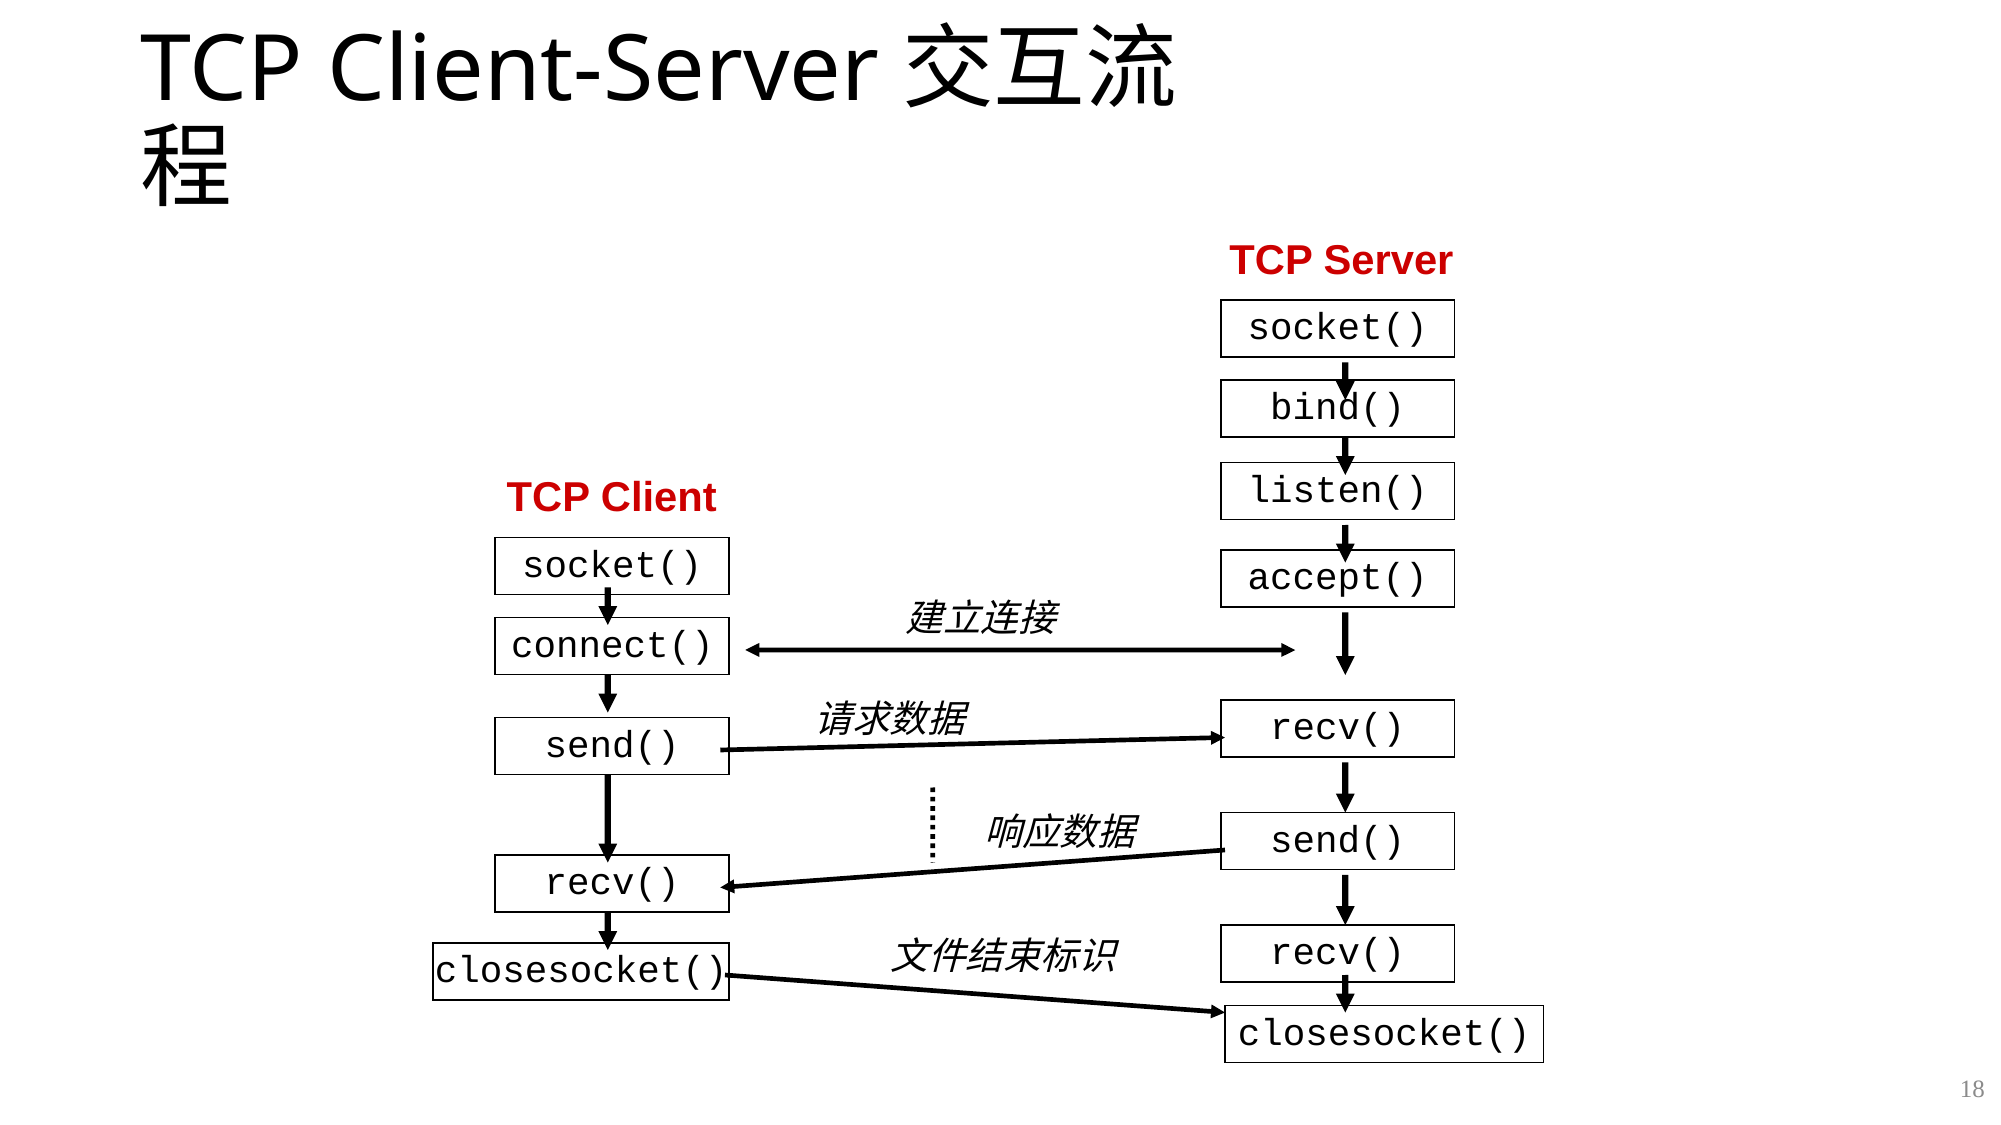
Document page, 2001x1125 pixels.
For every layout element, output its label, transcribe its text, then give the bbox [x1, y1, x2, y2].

text_box [720, 860, 1092, 893]
text_box TCP Client [491, 462, 732, 528]
text_box socket() [495, 537, 730, 595]
text_box closesocket() [432, 942, 730, 1000]
text_box send() [495, 717, 730, 775]
text_box connect() [495, 617, 730, 675]
text_box TCP Server [1214, 225, 1469, 290]
text_box [601, 912, 615, 950]
text_box closesocket() [1224, 1005, 1544, 1063]
title TCP Client-Server交互流程 [125, 26, 1273, 214]
text_box [601, 587, 615, 617]
text_box [724, 974, 1225, 1018]
text_box recv() [1220, 699, 1455, 757]
text_box 响应数据 [969, 800, 1150, 860]
text_box [1339, 974, 1352, 1013]
text_box listen() [1220, 462, 1455, 520]
text_box [1339, 612, 1352, 676]
text_box recv() [1220, 924, 1455, 982]
text_box [601, 774, 615, 863]
text_box [1339, 762, 1352, 813]
slide_number 18 [1899, 1050, 2000, 1125]
text_box [1339, 874, 1352, 925]
text_box [1339, 524, 1352, 563]
text_box 文件结束标识 [875, 925, 1131, 985]
text_box 建立连接 [890, 586, 1071, 647]
text_box 请求数据 [799, 687, 980, 748]
text_box bind() [1220, 380, 1455, 438]
text_box [980, 731, 1225, 744]
text_box send() [1220, 812, 1455, 870]
text_box [601, 674, 615, 713]
text_box [1339, 437, 1352, 475]
text_box [1339, 362, 1352, 400]
text_box recv() [495, 855, 730, 913]
text_box [745, 643, 1296, 657]
text_box accept() [1220, 549, 1455, 607]
text_box socket() [1220, 299, 1455, 357]
